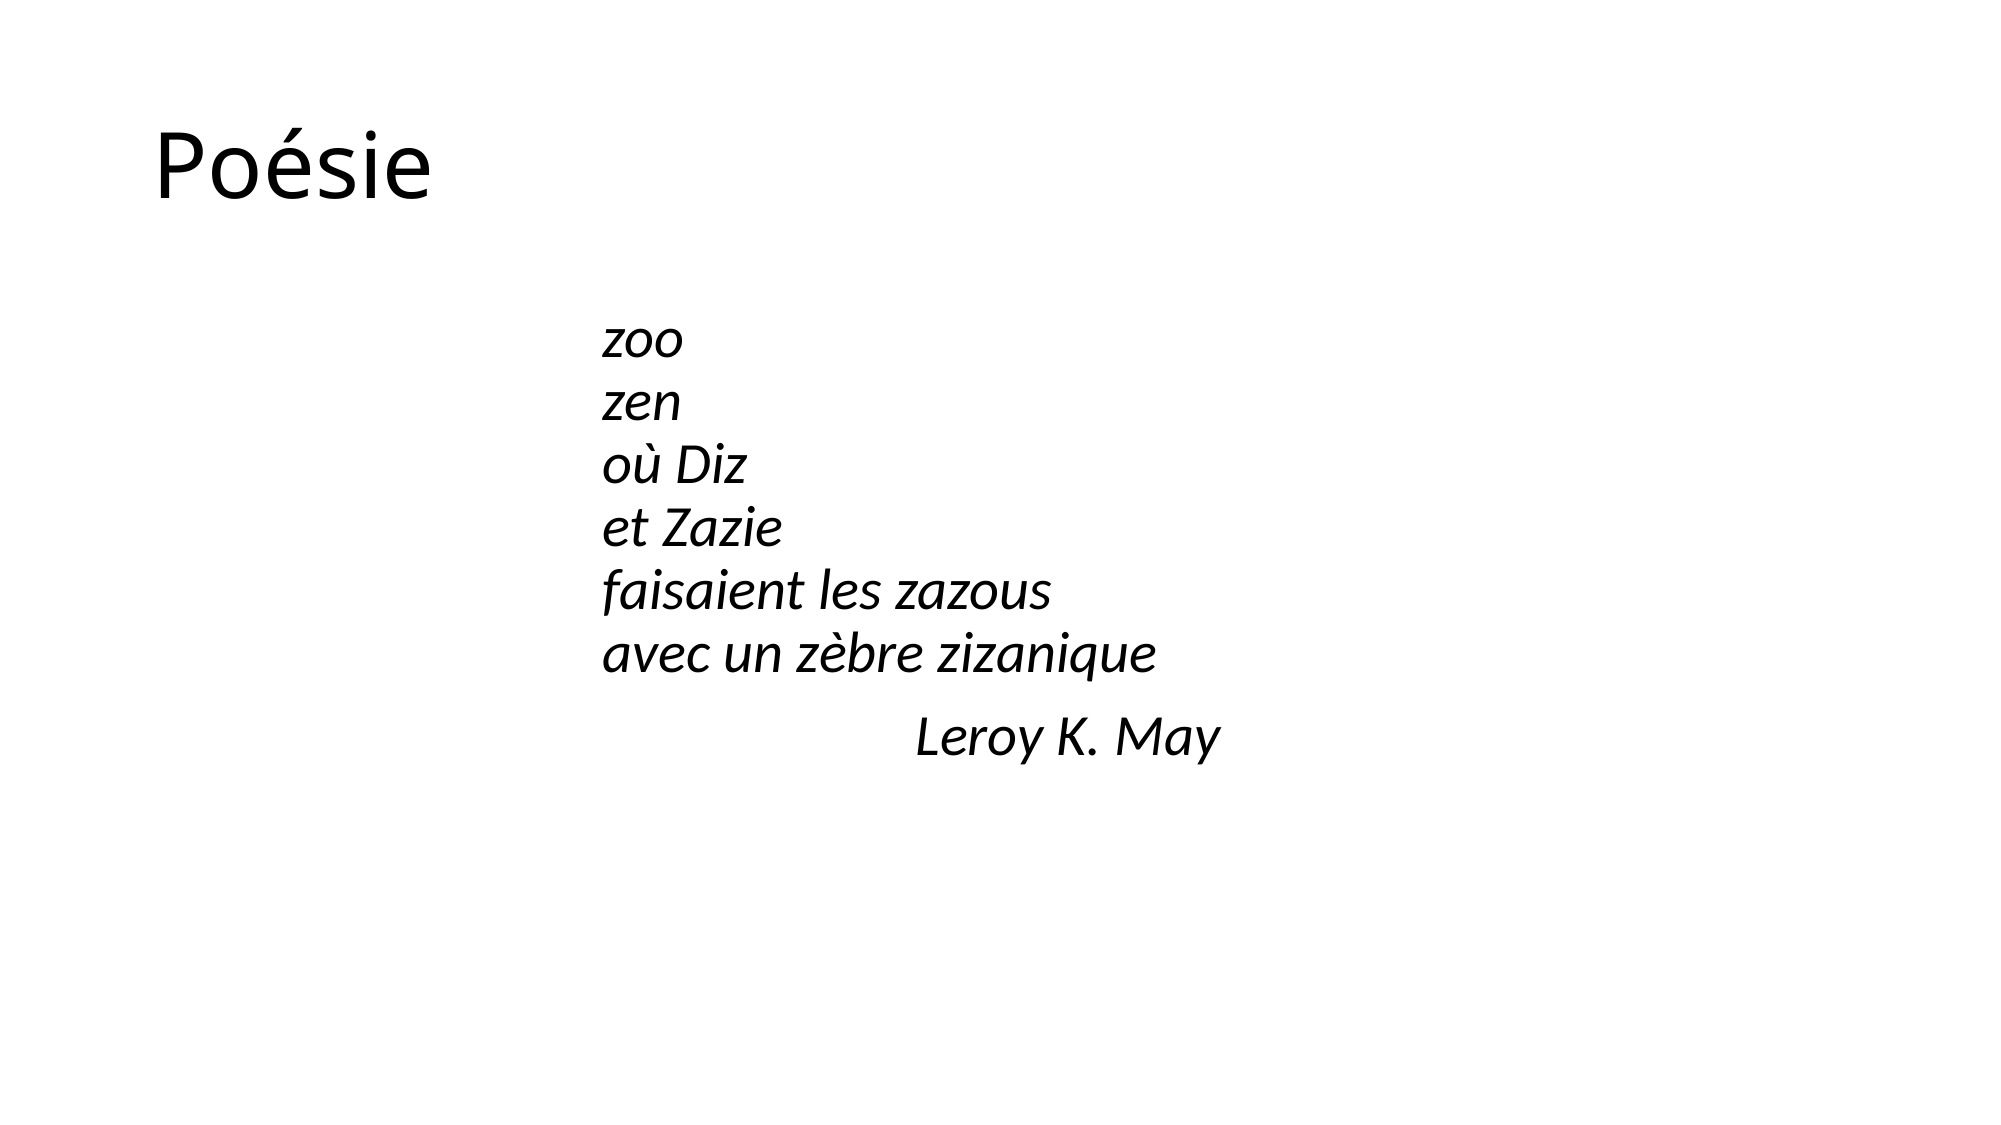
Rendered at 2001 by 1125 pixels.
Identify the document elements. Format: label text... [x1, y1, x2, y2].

list zoo zen où Diz et Zazie faisaient les zazous avec un zèbre zizanique Leroy K. May [137, 299, 1863, 1014]
title Poésie [137, 59, 1863, 278]
